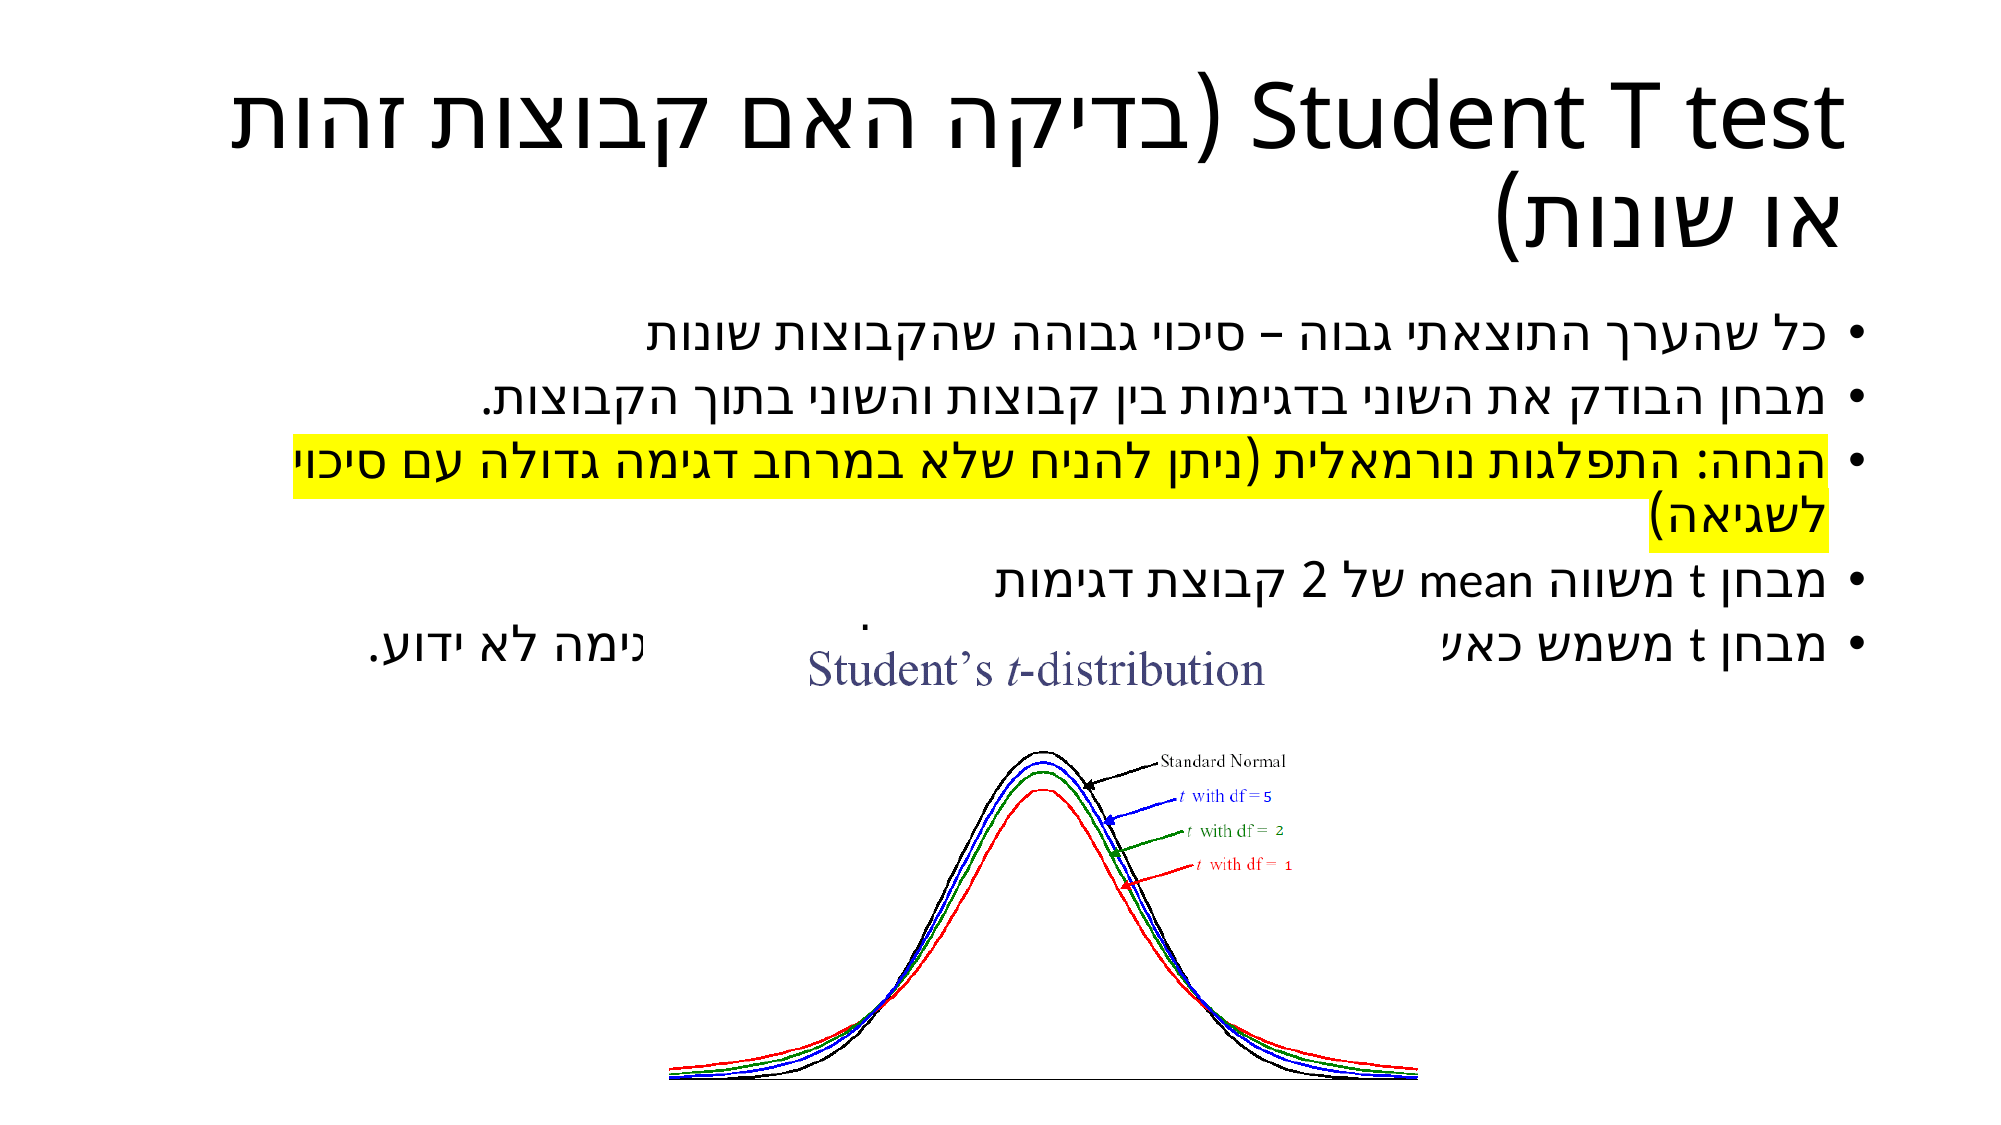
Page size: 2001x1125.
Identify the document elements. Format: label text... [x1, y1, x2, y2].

list כל שהערך התוצאתי גבוה – סיכוי גבוהה שהקבוצות שונות מבחן הבודק את השוני בדגימות בין קבוצות והשוני בתוך הקבוצות. הנחה: התפלגות נורמאלית (ניתן להניח שלא במרחב דגימה גדולה עם סיכוי לשגיאה) מבחן t משווה mean של 2 קבוצת דגימות מבחן t משמש כאשר הממוצע וסטיית התקן של מרחב הדגימה לא ידוע. [137, 299, 1956, 1014]
title Student T test (בדיקה האם קבוצות זהות או שונות) [137, 59, 1863, 278]
picture [643, 630, 1443, 1111]
